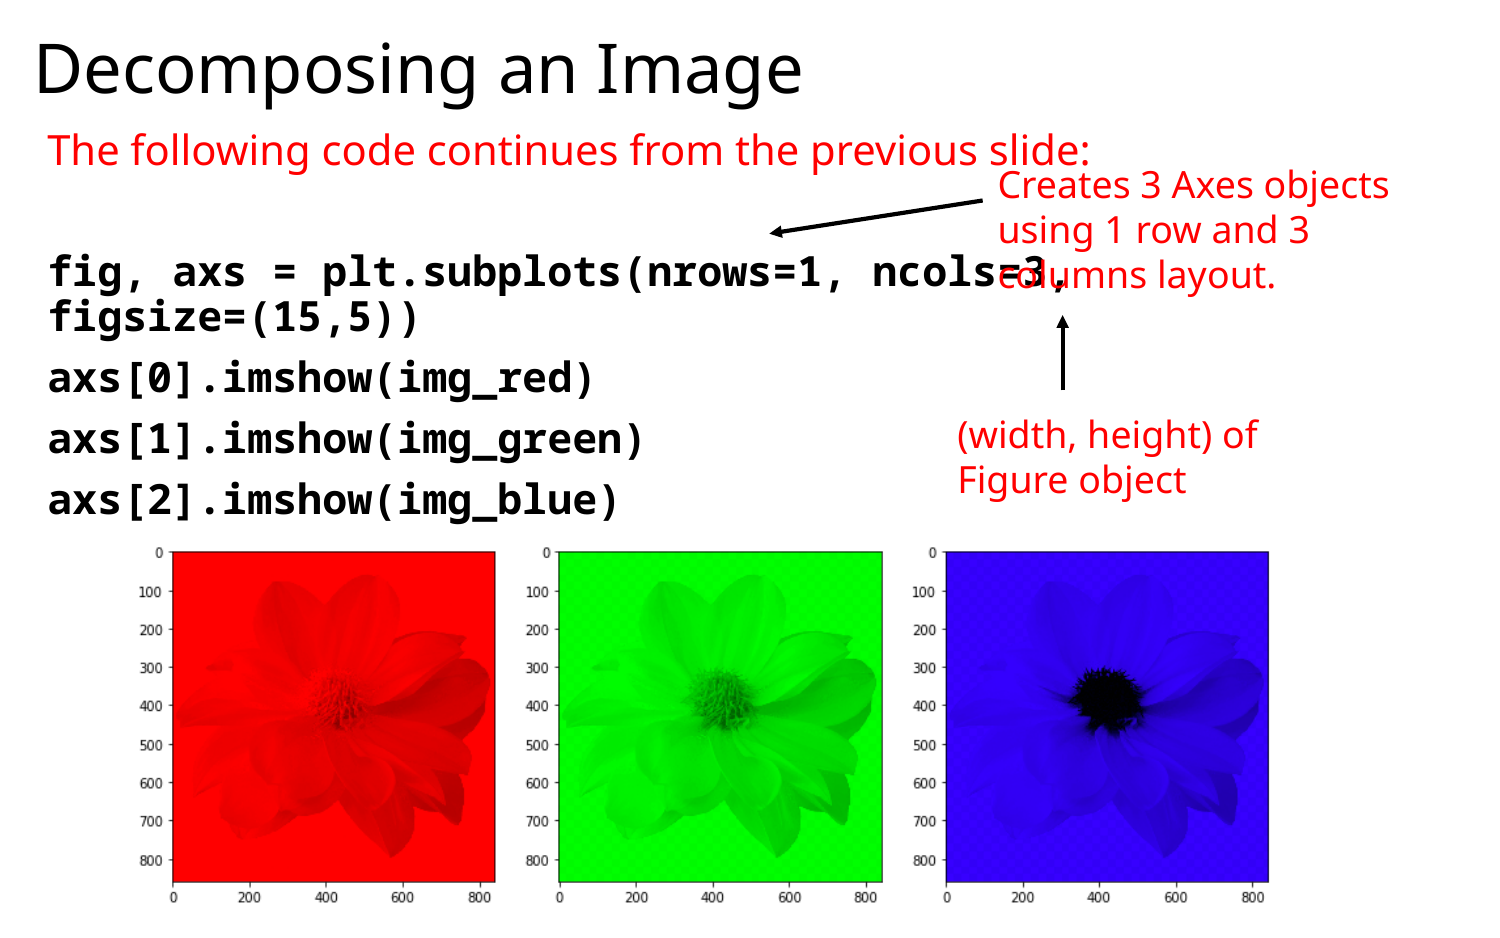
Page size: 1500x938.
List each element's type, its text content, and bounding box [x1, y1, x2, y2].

title Decomposing an Image [18, 8, 1314, 134]
picture [86, 541, 1345, 917]
list The following code continues from the previous slide: fig, axs = plt.subplots(nrows=1, ncols=3, figsize=(15,5)) axs[0].imshow(img_red) axs[1].imshow(img_green) axs[2].imshow(img_blue) [32, 121, 1444, 917]
text_box (width, height) of Figure object [942, 404, 1323, 541]
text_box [769, 200, 983, 234]
text_box Creates 3 Axes objects using 1 row and 3 columns layout. [982, 153, 1468, 394]
